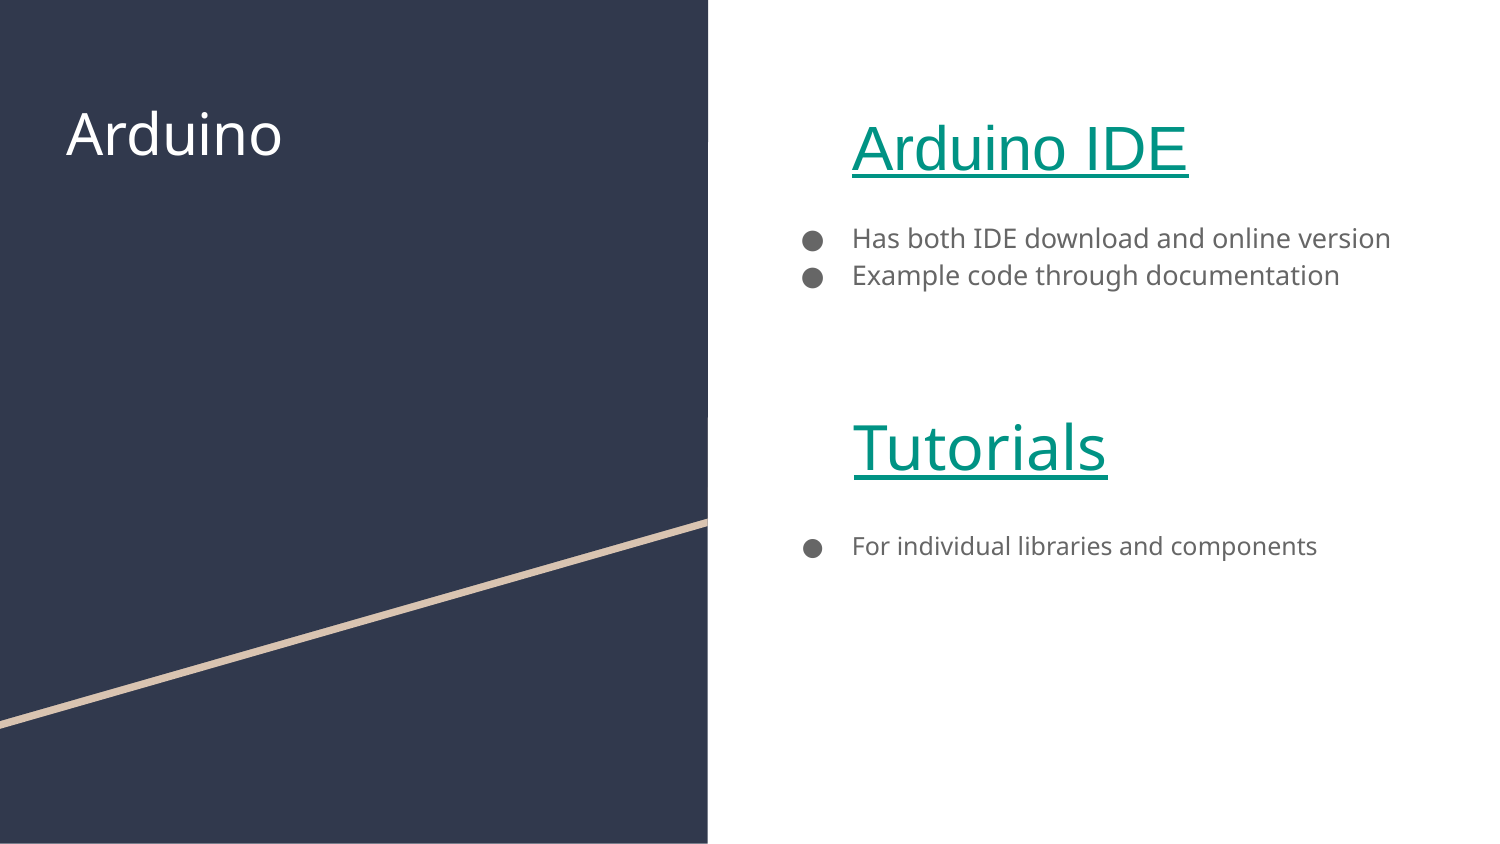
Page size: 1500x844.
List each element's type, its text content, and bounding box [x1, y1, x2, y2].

list Arduino IDE Has both IDE download and online version Example code through documentation Tutorials For individual libraries and components [761, 82, 1446, 755]
title Arduino [51, 82, 660, 494]
